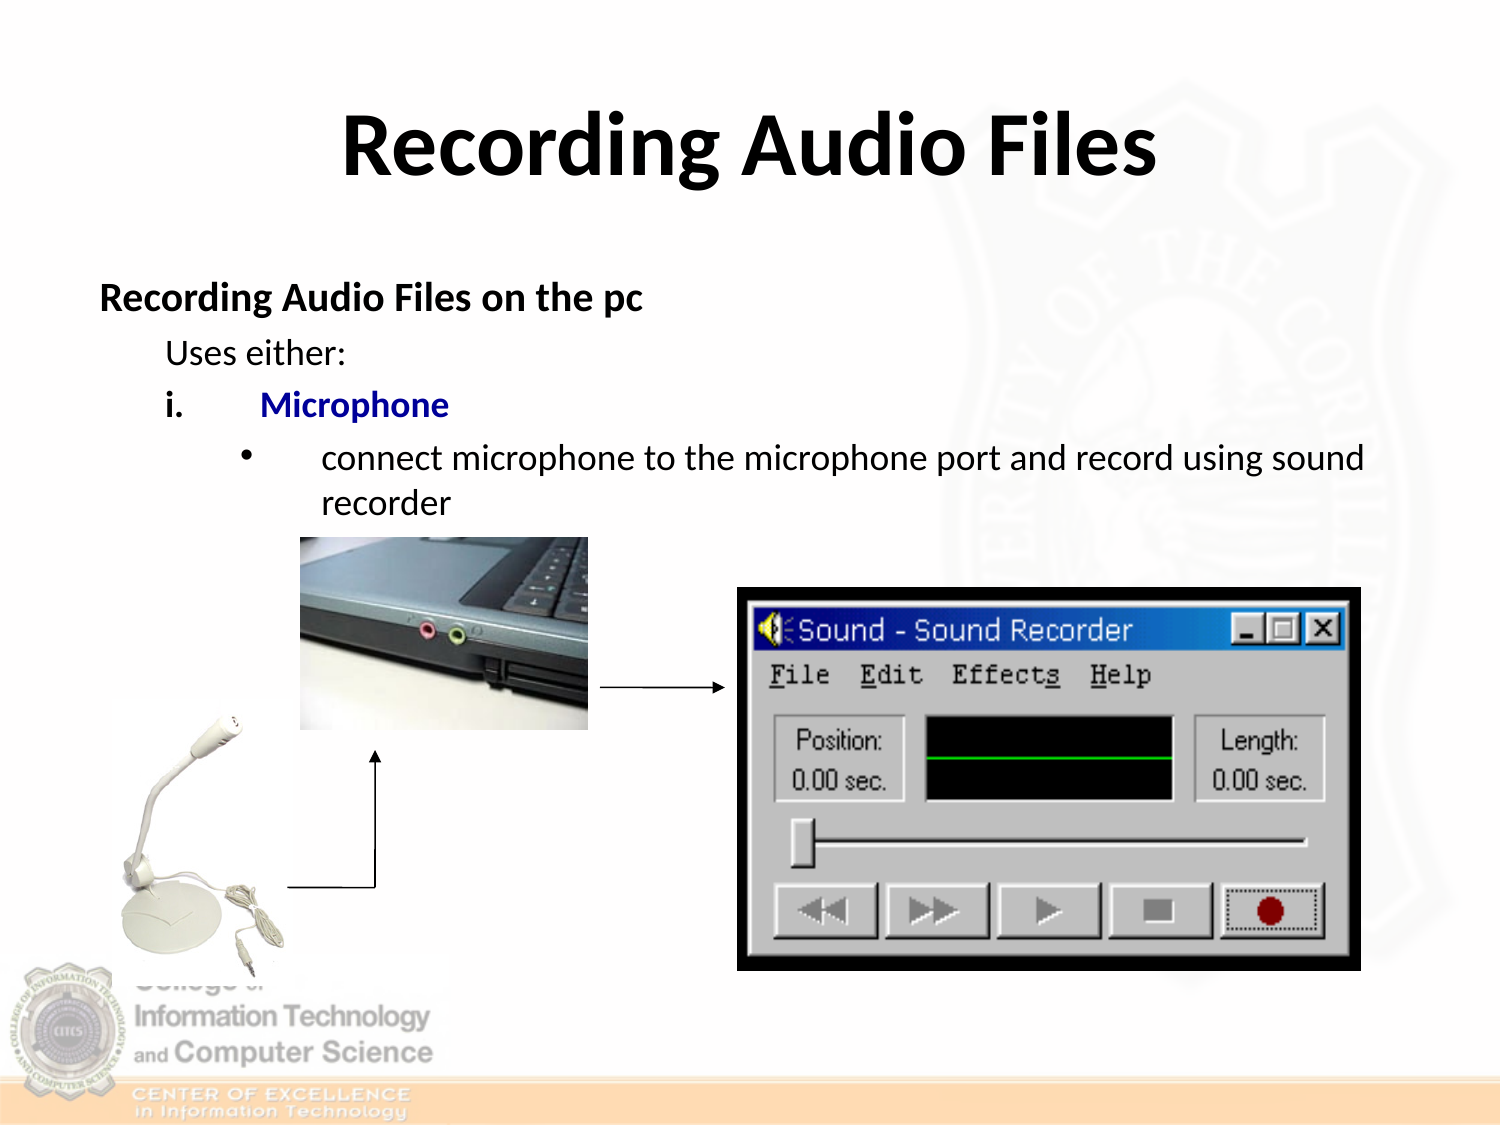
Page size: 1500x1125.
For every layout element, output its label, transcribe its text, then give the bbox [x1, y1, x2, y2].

picture [737, 587, 1361, 972]
text_box [599, 681, 725, 694]
title Recording Audio Files [75, 45, 1425, 233]
text_box [368, 750, 382, 888]
list Recording Audio Files on the pc Uses either: Microphone connect microphone to the microphone port and record using sound recorder [75, 262, 1425, 1005]
picture [112, 699, 293, 986]
picture [299, 537, 588, 731]
